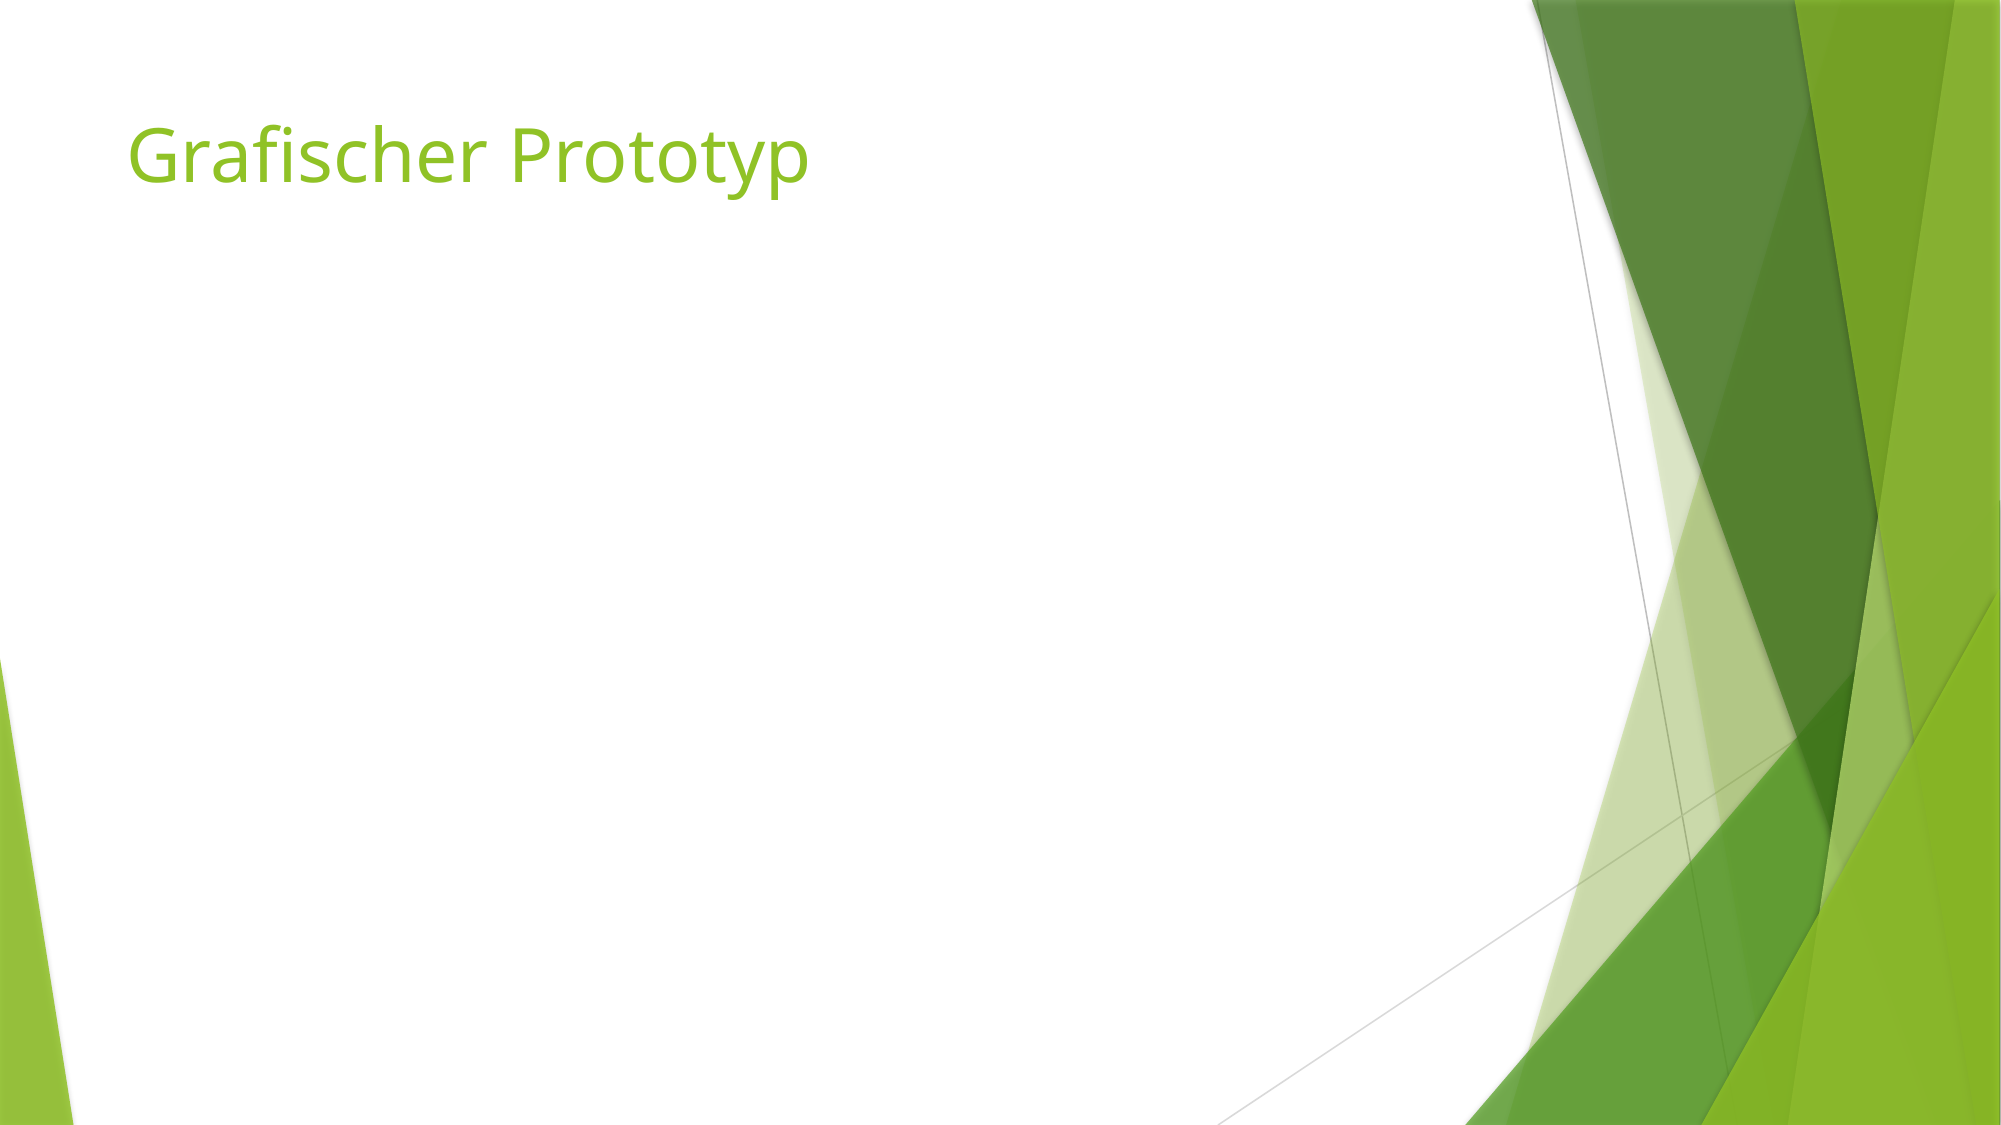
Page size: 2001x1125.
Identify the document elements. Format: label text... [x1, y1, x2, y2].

title Grafischer Prototyp [111, 99, 1522, 317]
